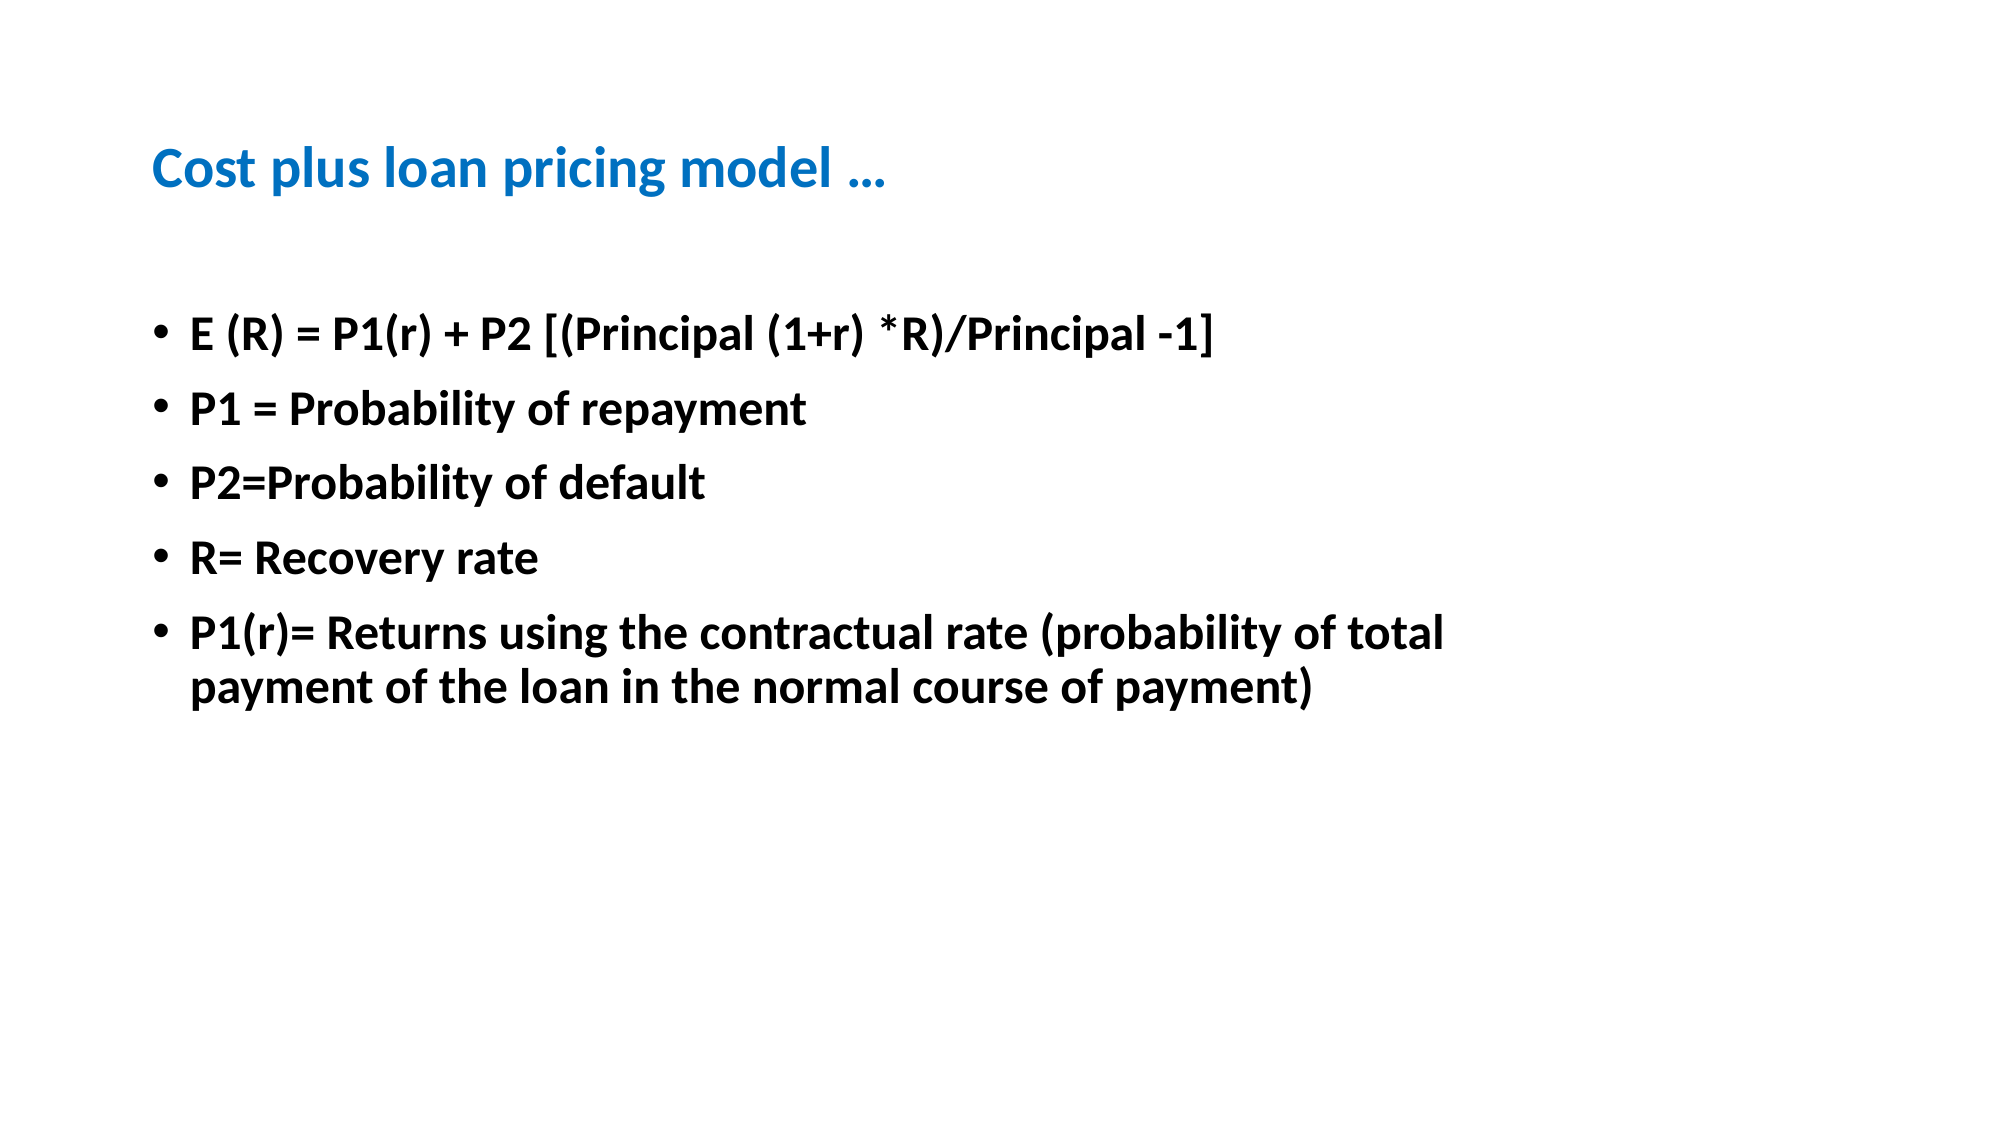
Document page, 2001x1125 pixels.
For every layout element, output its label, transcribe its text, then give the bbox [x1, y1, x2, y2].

title Cost plus loan pricing model … [137, 59, 1863, 278]
list E (R) = P1(r) + P2 [(Principal (1+r) *R)/Principal -1] P1 = Probability of repayment P2=Probability of default R= Recovery rate P1(r)= Returns using the contractual rate (probability of total payment of the loan in the normal course of payment) [137, 299, 1569, 847]
